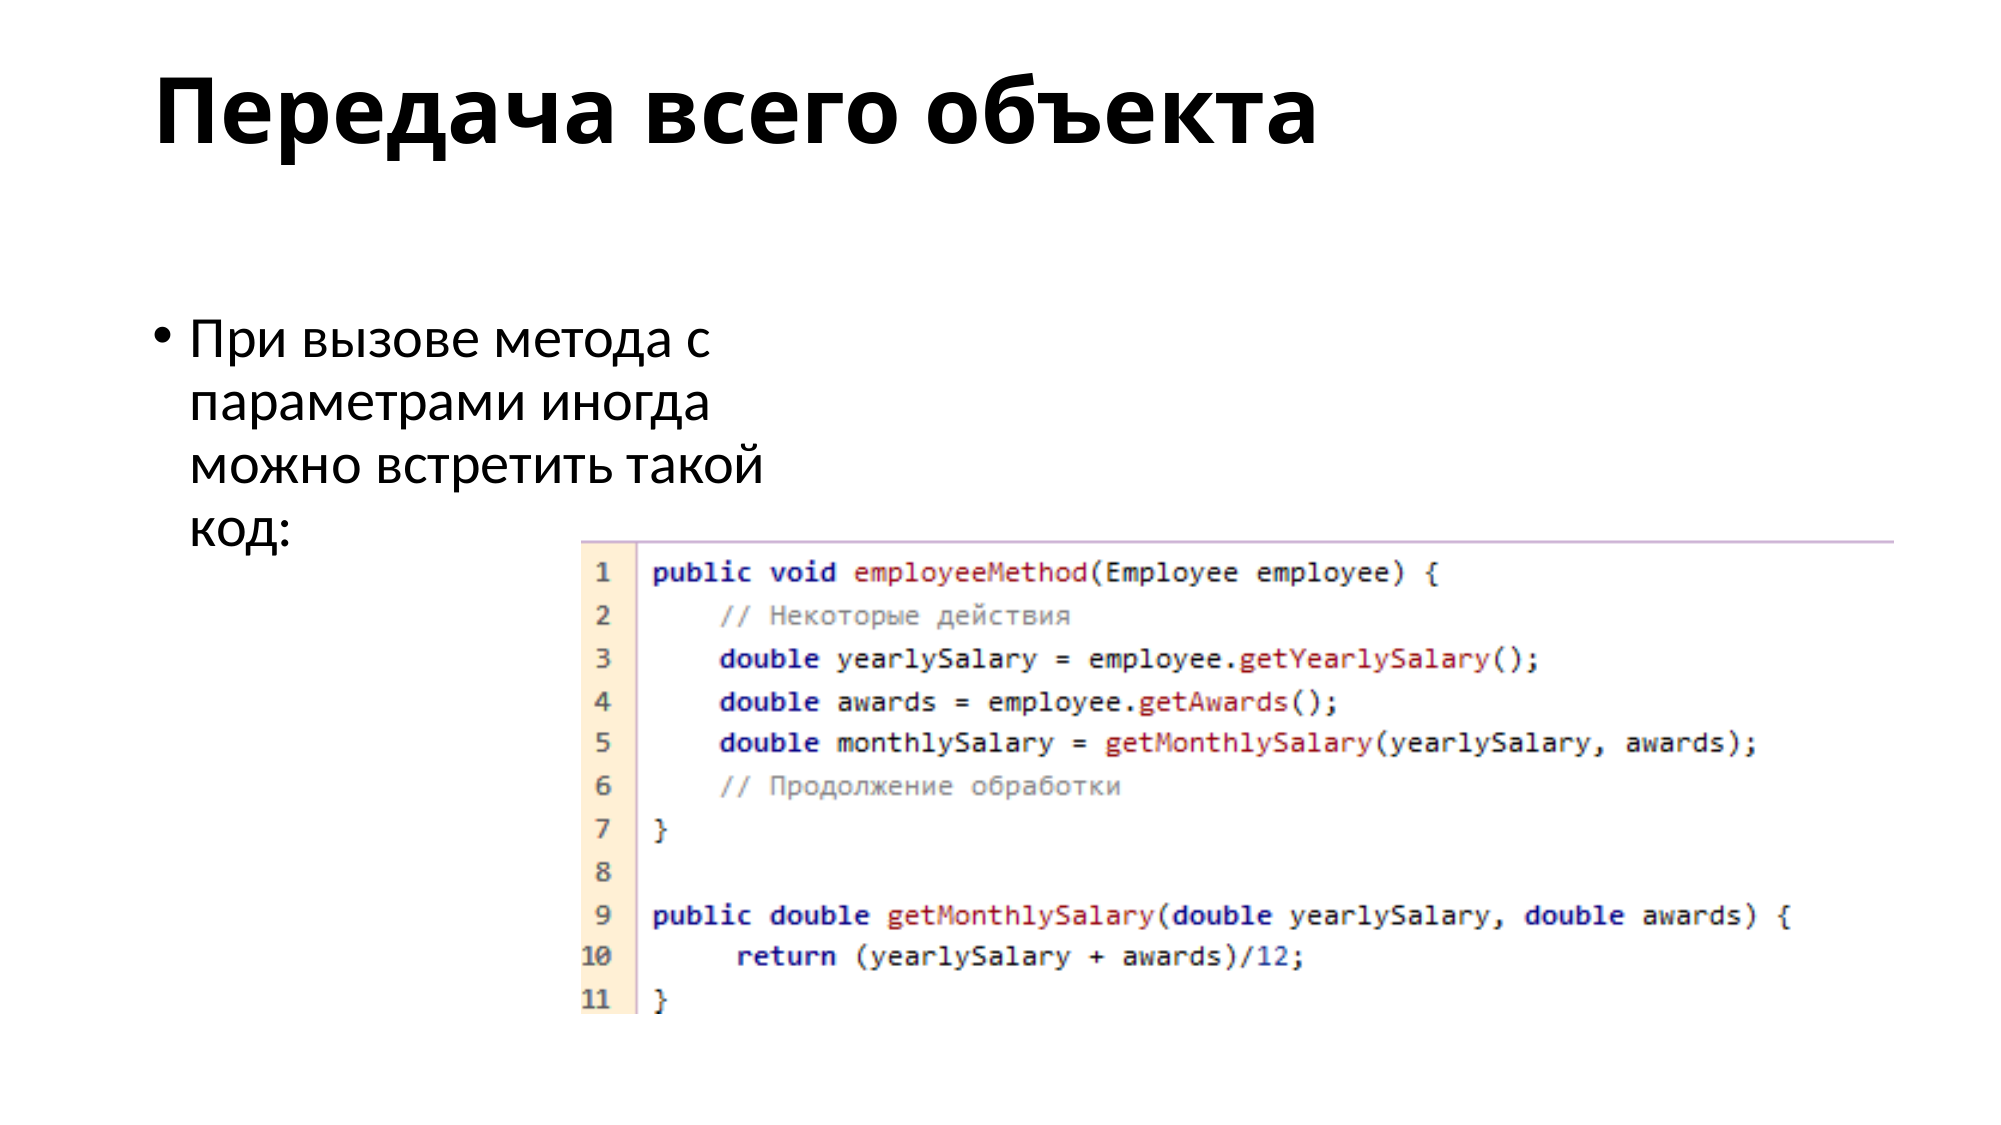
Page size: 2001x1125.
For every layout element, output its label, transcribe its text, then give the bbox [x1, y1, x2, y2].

list При вызове метода с параметрами иногда можно встретить такой код: [137, 299, 808, 1014]
picture [581, 539, 1894, 1014]
title Передача всего объекта [137, 59, 1863, 278]
